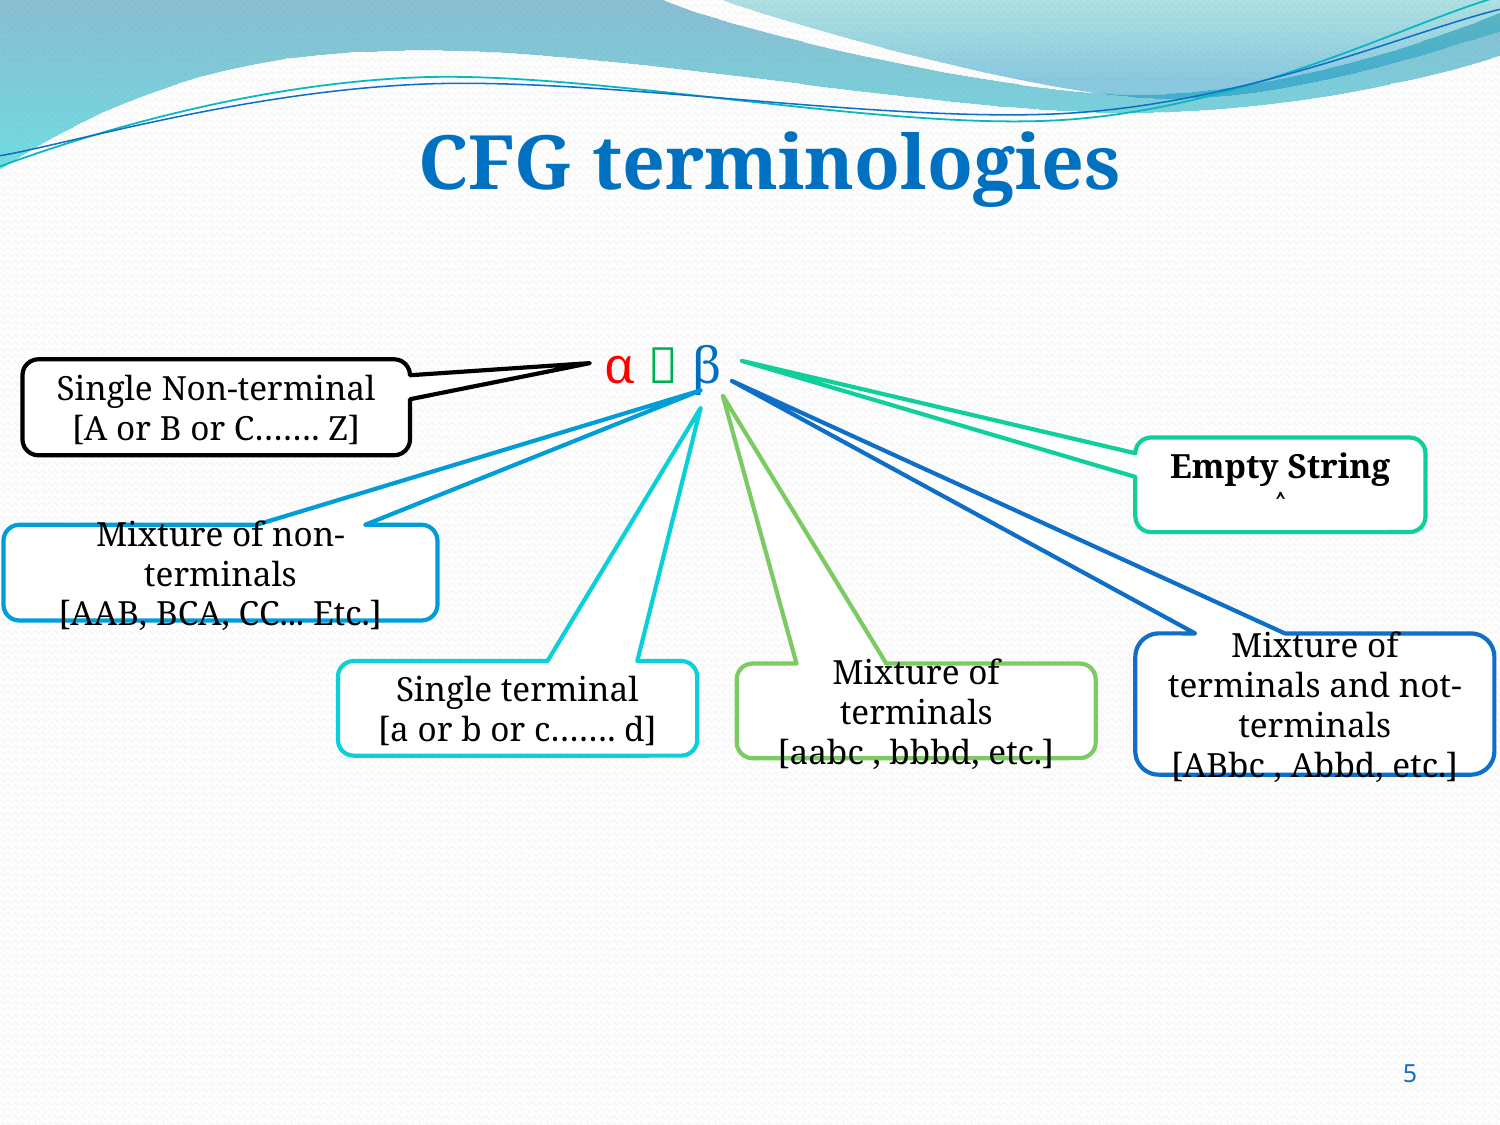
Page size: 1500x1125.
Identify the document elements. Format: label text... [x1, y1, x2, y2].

text_box Empty String ˄ [739, 358, 1428, 535]
text_box Mixture of non-terminals [AAB, BCA, CC... Etc.] [1, 388, 703, 623]
text_box Mixture of terminals and not-terminals [ABbc , Abbd, etc.] [729, 378, 1497, 777]
text_box Single terminal [a or b or c……. d] [335, 406, 703, 758]
text_box CFG terminologies [142, 107, 1418, 193]
text_box Single Non-terminal [A or B or C……. Z] [20, 357, 592, 458]
text_box α  β [507, 325, 818, 401]
slide_number 5 [1330, 1025, 1418, 1092]
text_box Mixture of terminals [aabc , bbbd, etc.] [720, 393, 1098, 761]
